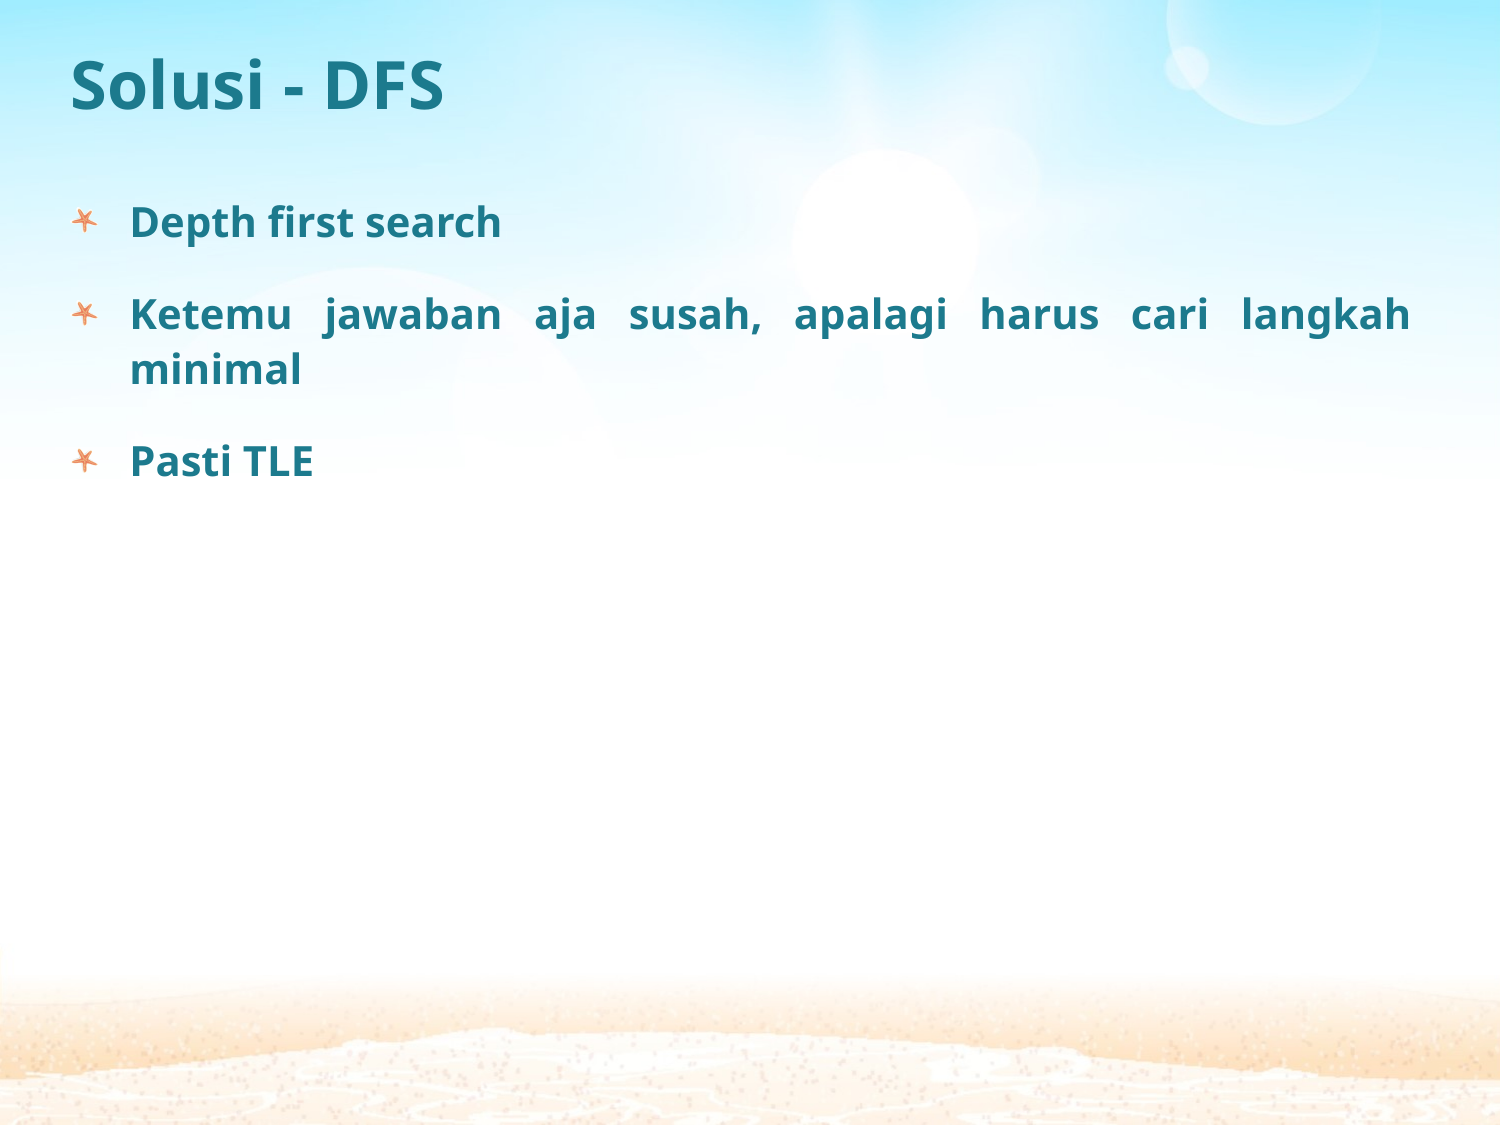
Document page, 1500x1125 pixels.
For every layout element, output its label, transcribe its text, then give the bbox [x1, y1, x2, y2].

title Solusi - DFS [55, 16, 1430, 132]
list Depth first search Ketemu jawaban aja susah, apalagi harus cari langkah minimal Pasti TLE [55, 182, 1428, 1035]
picture [0, 0, 1500, 1125]
